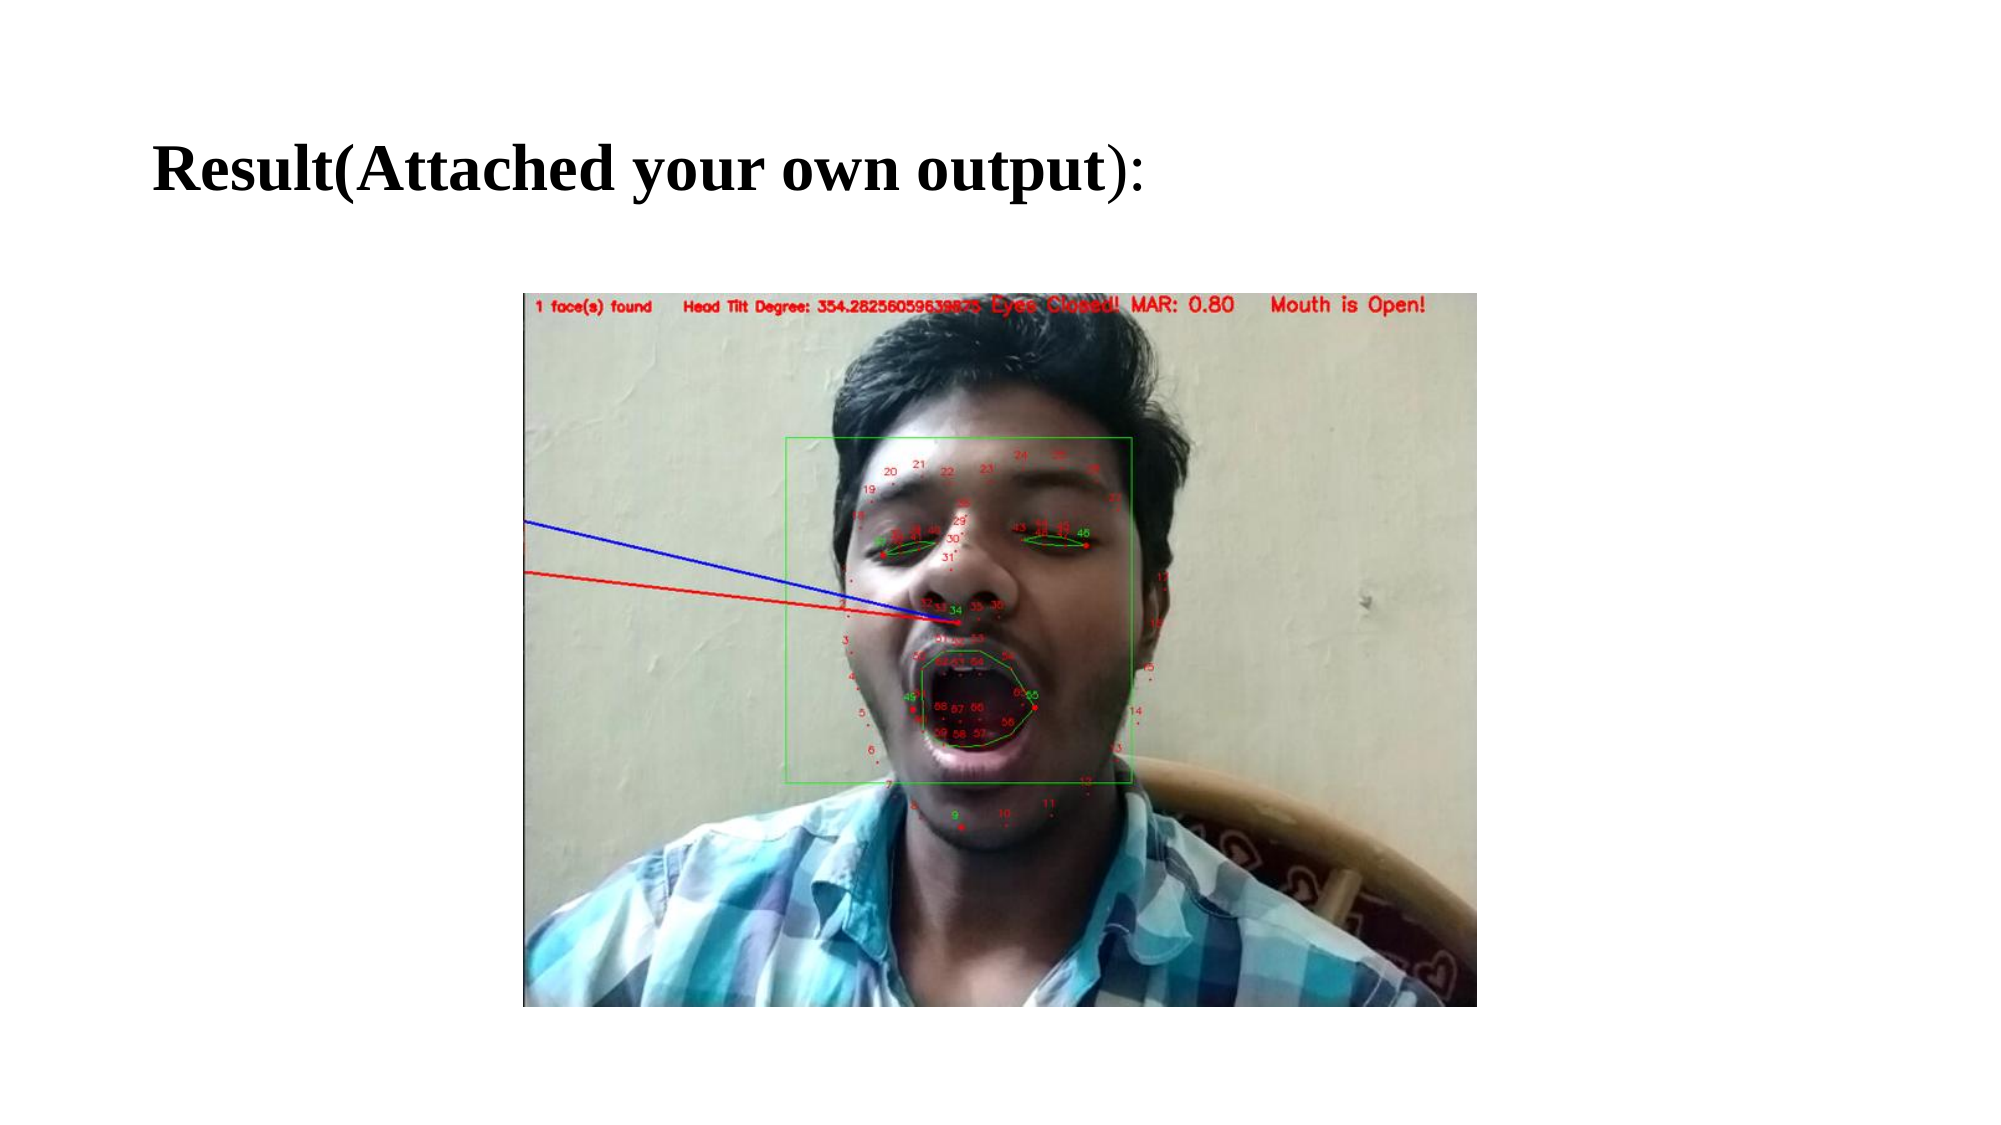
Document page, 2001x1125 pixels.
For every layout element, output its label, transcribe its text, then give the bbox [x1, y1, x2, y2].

title Result(Attached your own output): [137, 59, 1863, 278]
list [523, 293, 1477, 1007]
